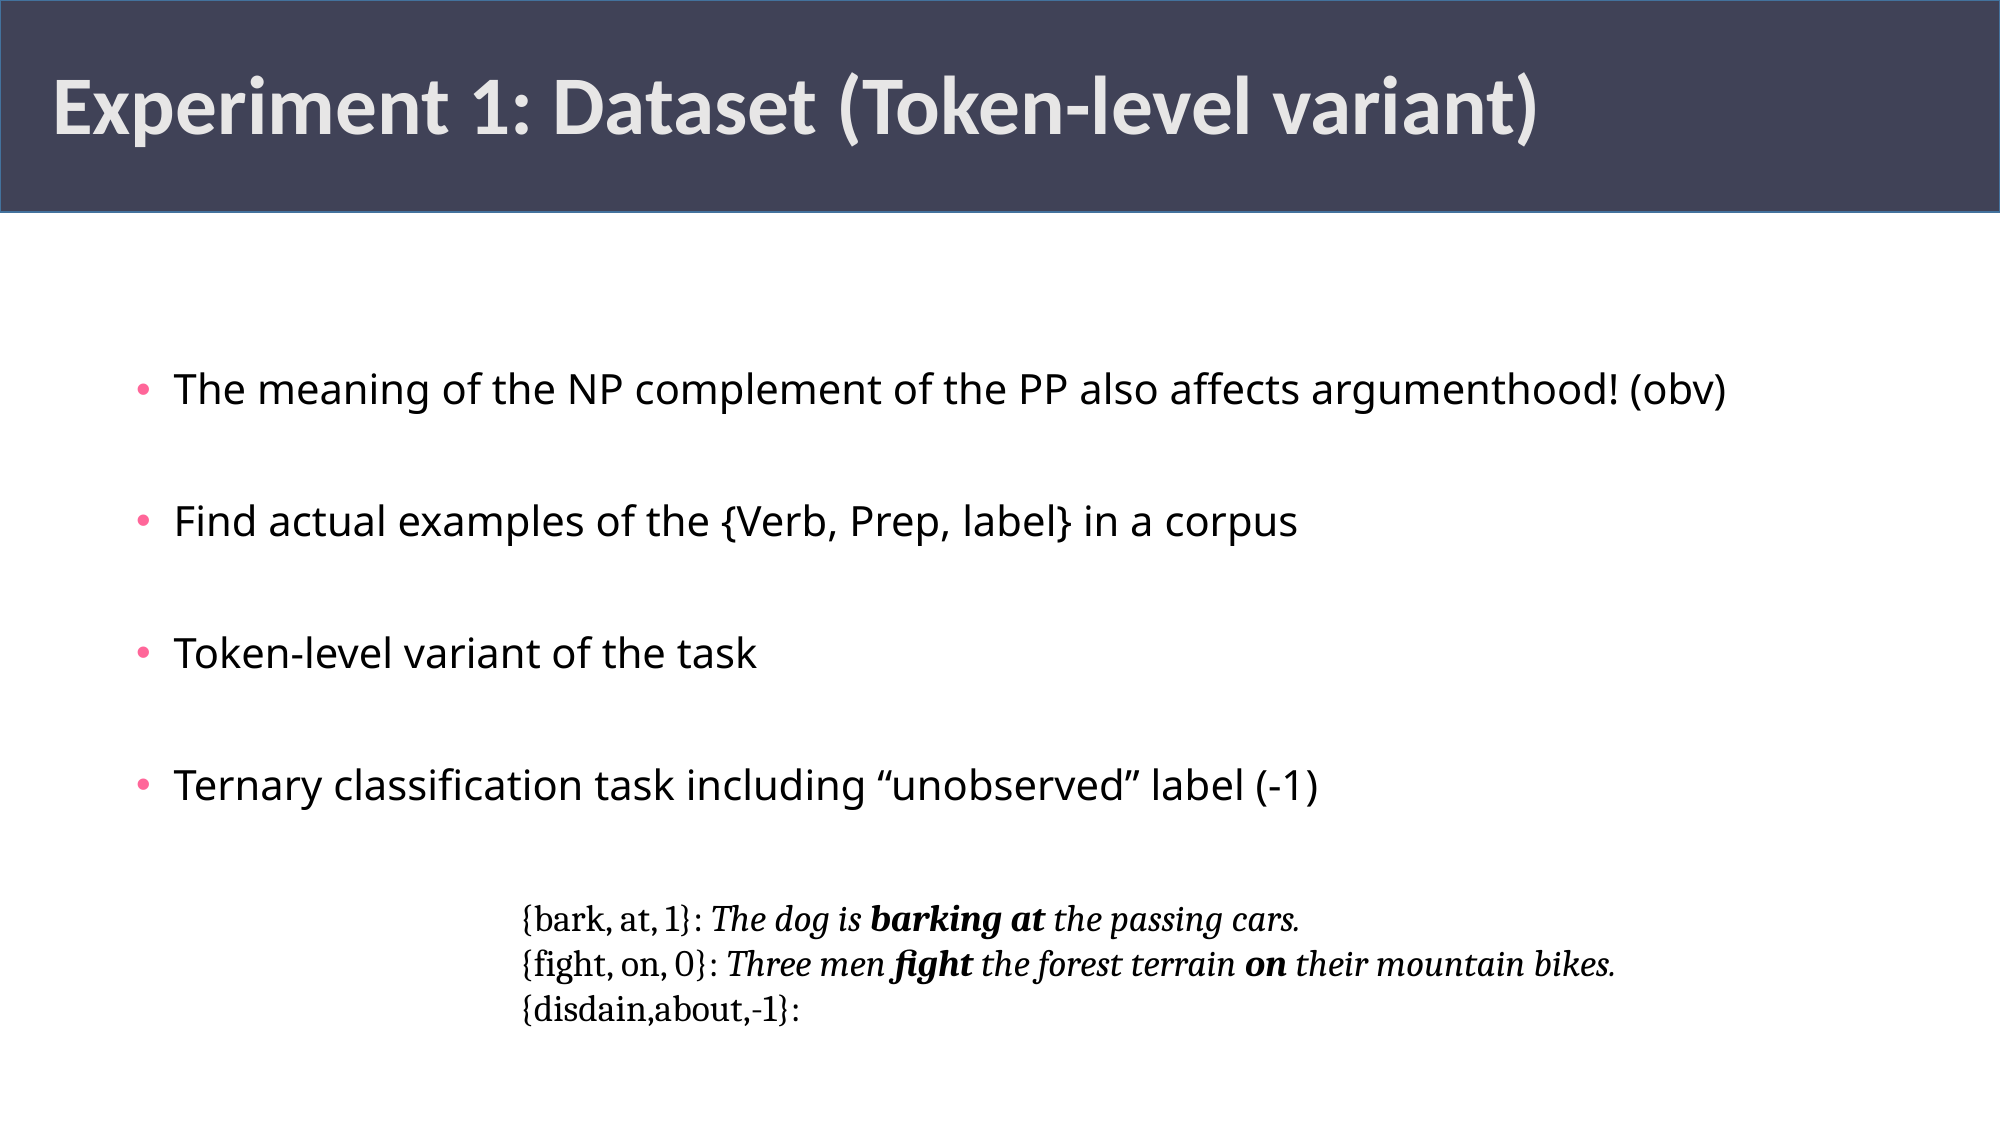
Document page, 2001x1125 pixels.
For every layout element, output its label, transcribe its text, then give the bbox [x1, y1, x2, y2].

text_box [0, 0, 2000, 213]
text_box Experiment 1: Dataset (Token-level variant) [37, 43, 1722, 159]
list The meaning of the NP complement of the PP also affects argumenthood! (obv) Find actual examples of the {Verb, Prep, label} in a corpus Token-level variant of the task Ternary classification task including “unobserved” label (-1) [121, 290, 1856, 835]
